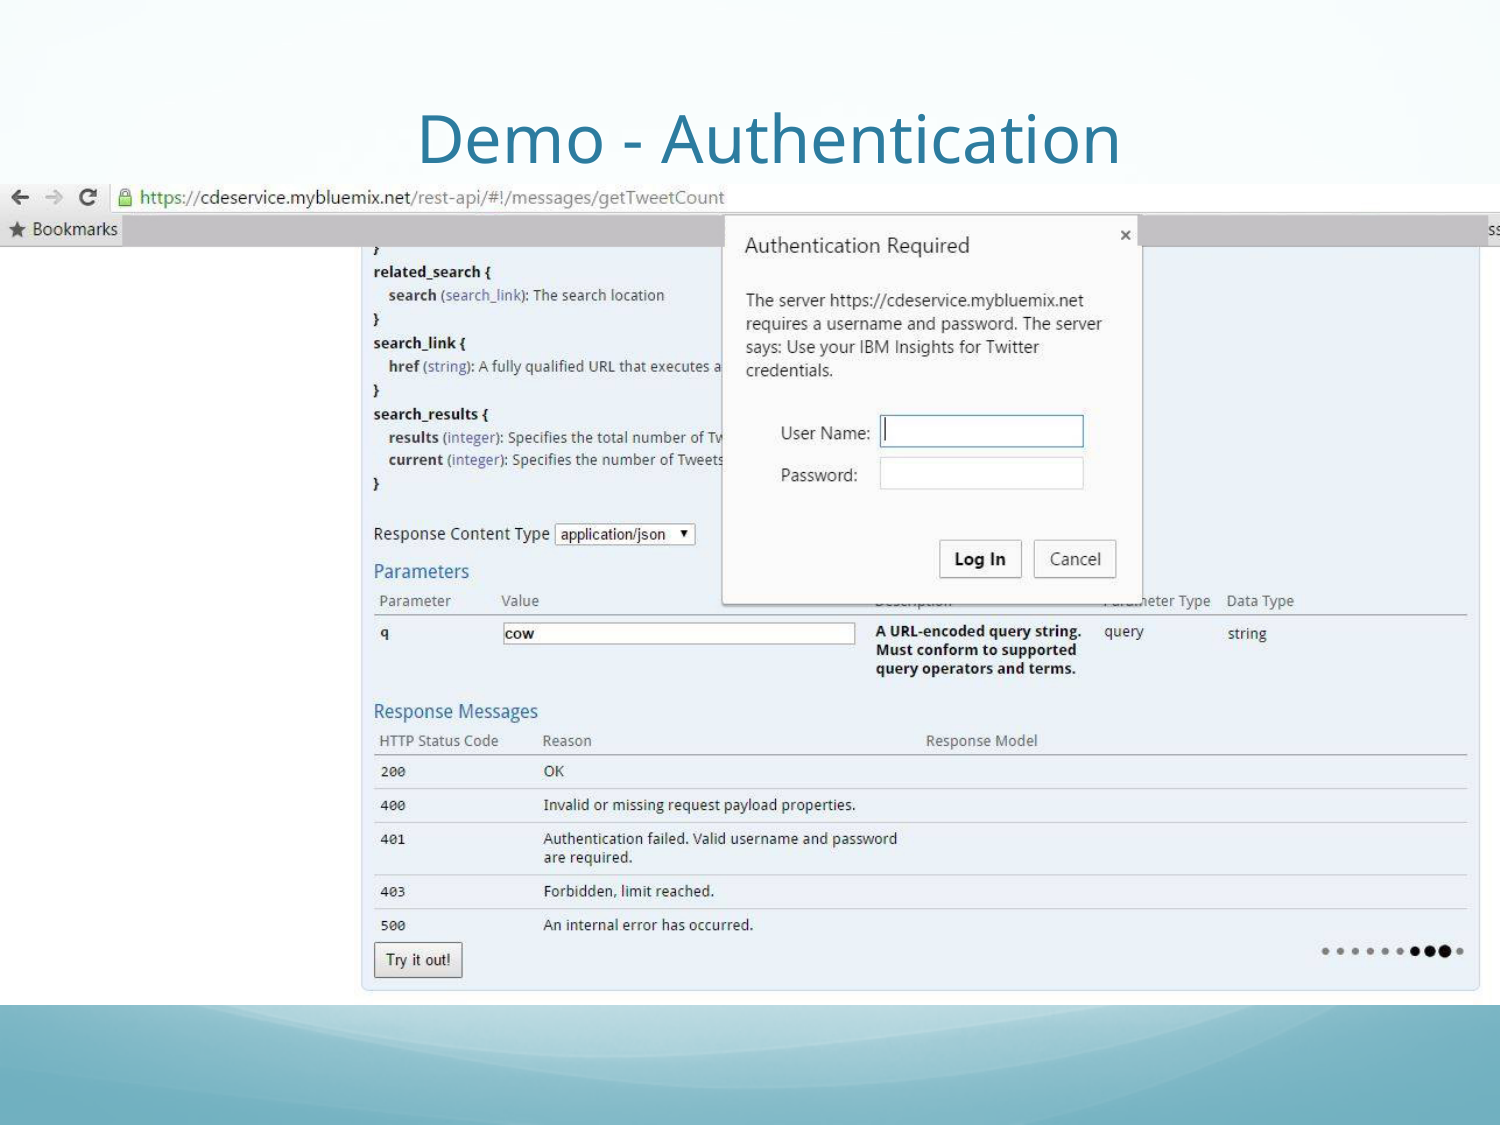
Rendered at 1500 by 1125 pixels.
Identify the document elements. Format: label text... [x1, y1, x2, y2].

title Demo - Authentication [268, 17, 1272, 180]
picture [0, 183, 1500, 1006]
